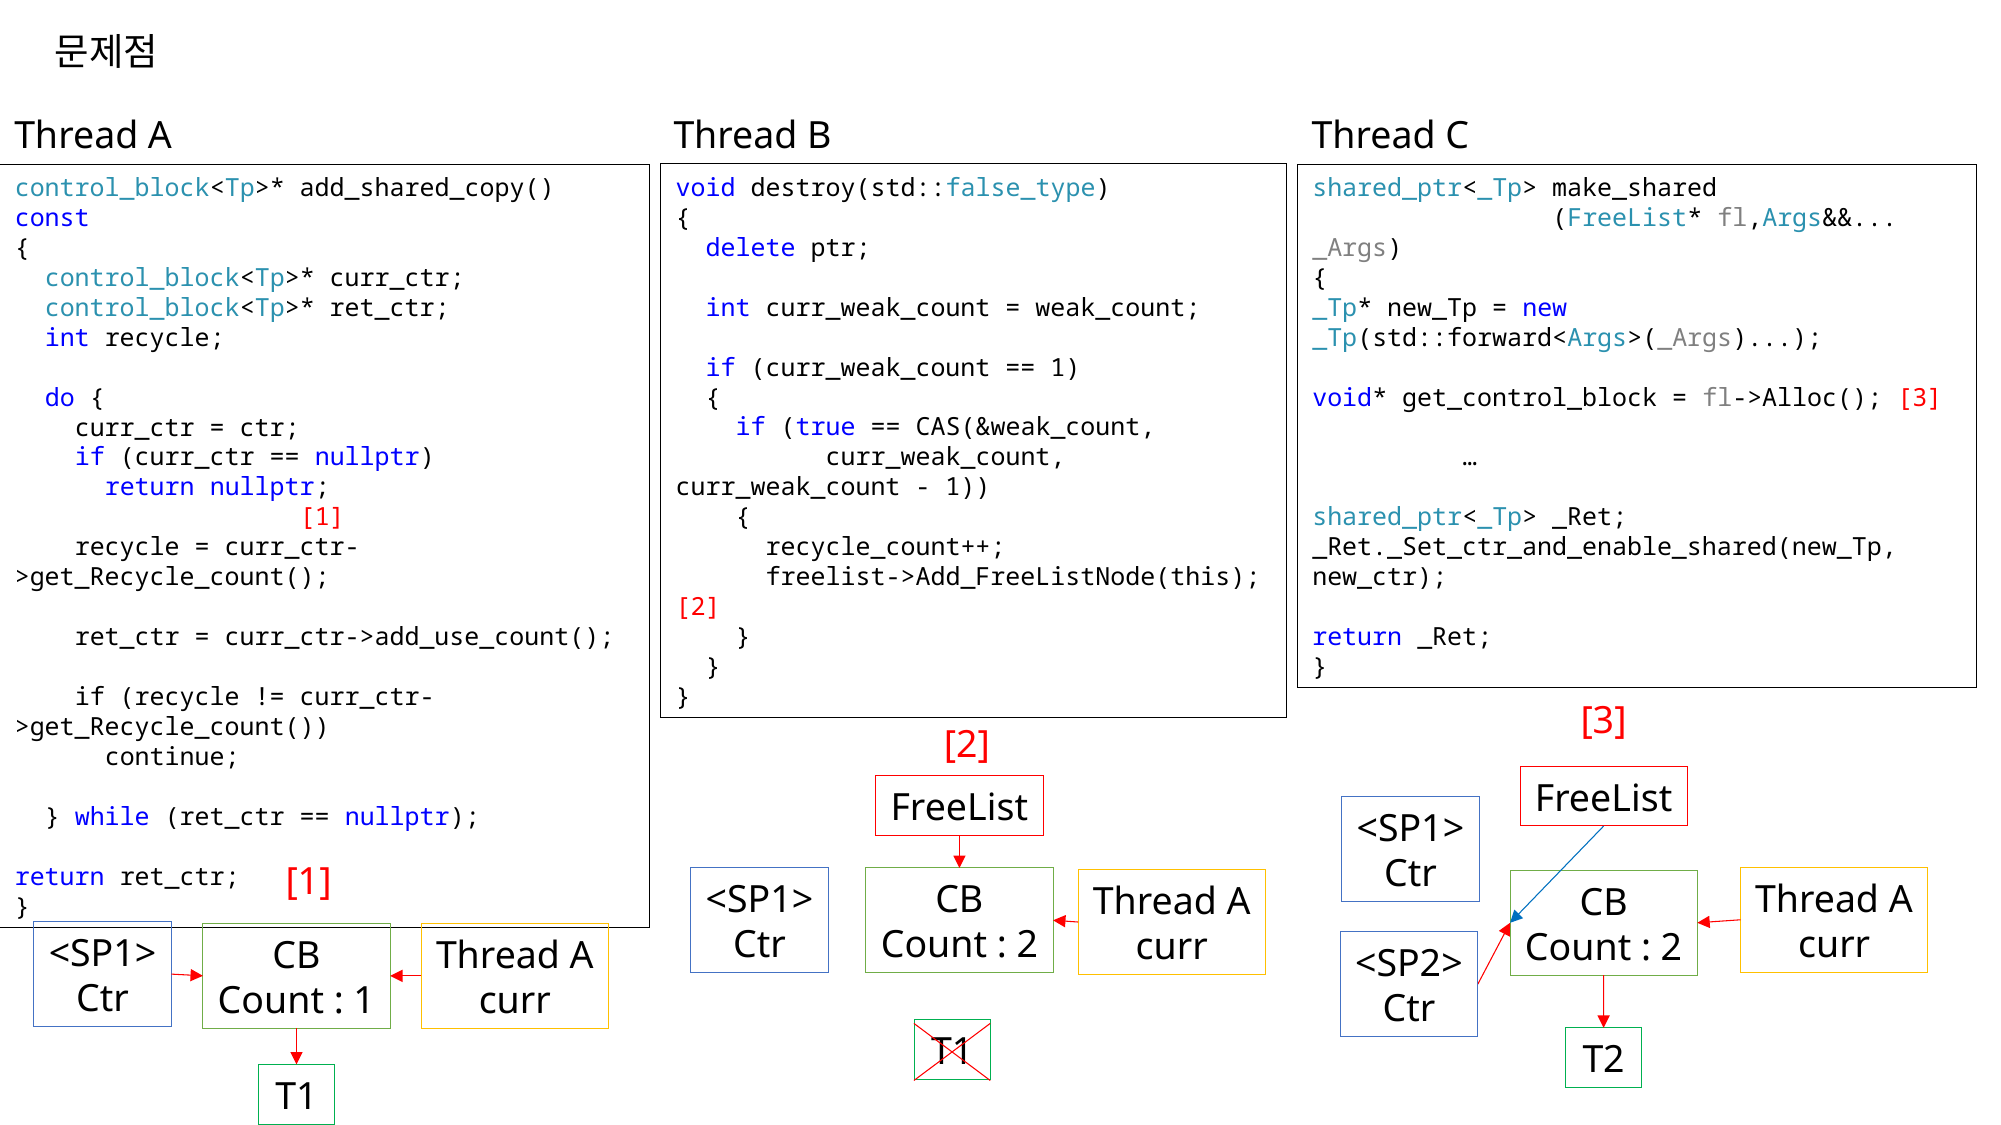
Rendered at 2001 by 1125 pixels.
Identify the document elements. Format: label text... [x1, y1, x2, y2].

text_box [1] [270, 849, 347, 910]
text_box Thread A curr [1078, 869, 1266, 975]
text_box shared_ptr<_Tp> make_shared (FreeList* fl,Args&&... _Args) { _Tp* new_Tp = new _Tp(std::forward<Args>(_Args)...); void* get_control_block = fl->Alloc(); [3] … shared_ptr<_Tp> _Ret; _Ret._Set_ctr_and_enable_shared(new_Tp, new_ctr); return _Ret; } [1297, 164, 1977, 688]
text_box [1508, 826, 1604, 924]
text_box <SP1> Ctr [690, 867, 829, 973]
text_box CB Count : 1 [202, 923, 391, 1029]
text_box 문제점 [40, 20, 174, 81]
text_box CB Count : 2 [865, 867, 1054, 973]
text_box [2] [929, 712, 1005, 773]
text_box FreeList [875, 775, 1044, 836]
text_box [1482, 923, 1509, 985]
text_box FreeList [1520, 766, 1688, 826]
text_box T1 [914, 1019, 991, 1023]
text_box <SP1> Ctr [1341, 796, 1480, 902]
text_box <SP2> Ctr [1340, 931, 1478, 1037]
text_box CB Count : 2 [1510, 870, 1698, 976]
text_box T1 [258, 1064, 335, 1125]
text_box Thread A [0, 103, 187, 164]
text_box T2 [1565, 1027, 1642, 1088]
text_box <SP1> Ctr [33, 921, 172, 1027]
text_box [913, 1023, 991, 1081]
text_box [1698, 920, 1741, 924]
text_box [3] [1565, 688, 1642, 749]
text_box Thread C [1296, 103, 1484, 164]
text_box Thread A curr [421, 923, 609, 1029]
text_box void destroy(std::false_type) { delete ptr; int curr_weak_count = weak_count; if (curr_weak_count == 1) { if (true == CAS(&weak_count, curr_weak_count, curr_weak_count - 1)) { recycle_count++; freelist->Add_FreeListNode(this); [2] } } } [660, 163, 1287, 718]
text_box Thread A curr [1740, 867, 1928, 973]
text_box Thread B [658, 103, 847, 164]
text_box control_block<Tp>* add_shared_copy() const { control_block<Tp>* curr_ctr; control_block<Tp>* ret_ctr; int recycle; do { curr_ctr = ctr; if (curr_ctr == nullptr) return nullptr; [1] recycle = curr_ctr->get_Recycle_count(); ret_ctr = curr_ctr->add_use_count(); if (recycle != curr_ctr->get_Recycle_count()) continue; } while (ret_ctr == nullptr); return ret_ctr; } [0, 164, 650, 928]
